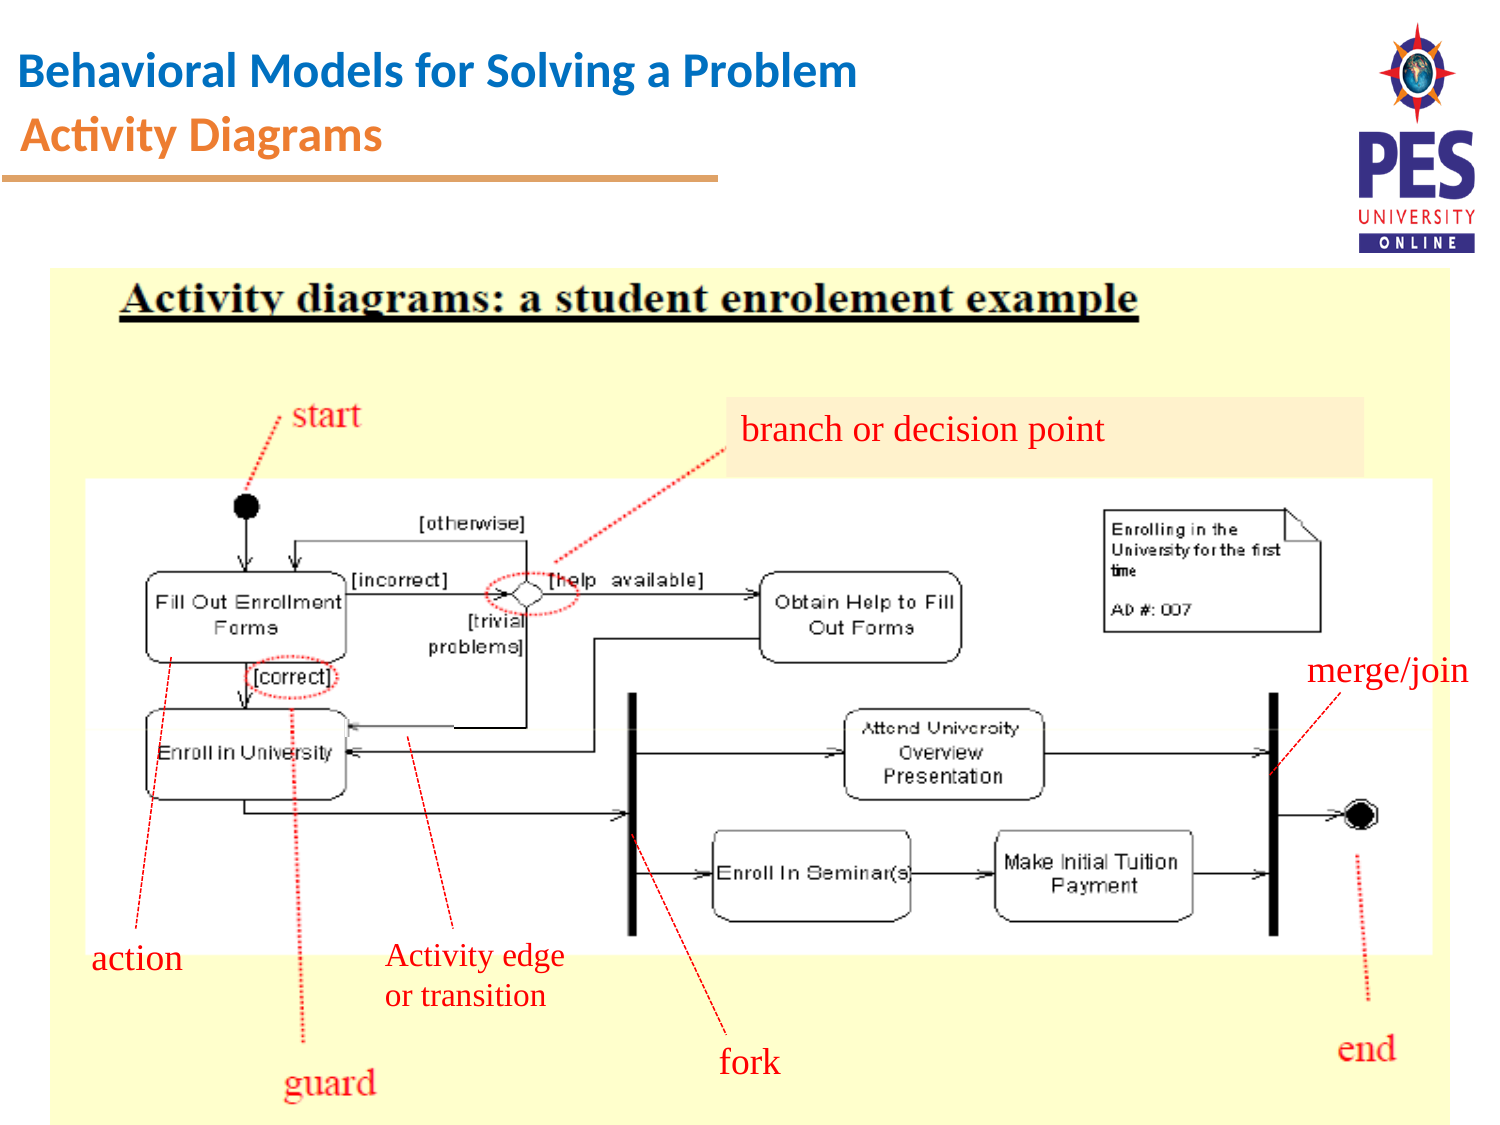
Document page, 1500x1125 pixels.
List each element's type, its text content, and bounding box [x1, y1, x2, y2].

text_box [407, 736, 454, 929]
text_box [135, 656, 172, 929]
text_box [631, 833, 727, 1036]
picture [49, 267, 1451, 1125]
text_box merge/join [1454, 637, 1485, 698]
title Activity Diagrams [4, 83, 1299, 188]
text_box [1269, 692, 1341, 776]
picture [1359, 22, 1475, 253]
